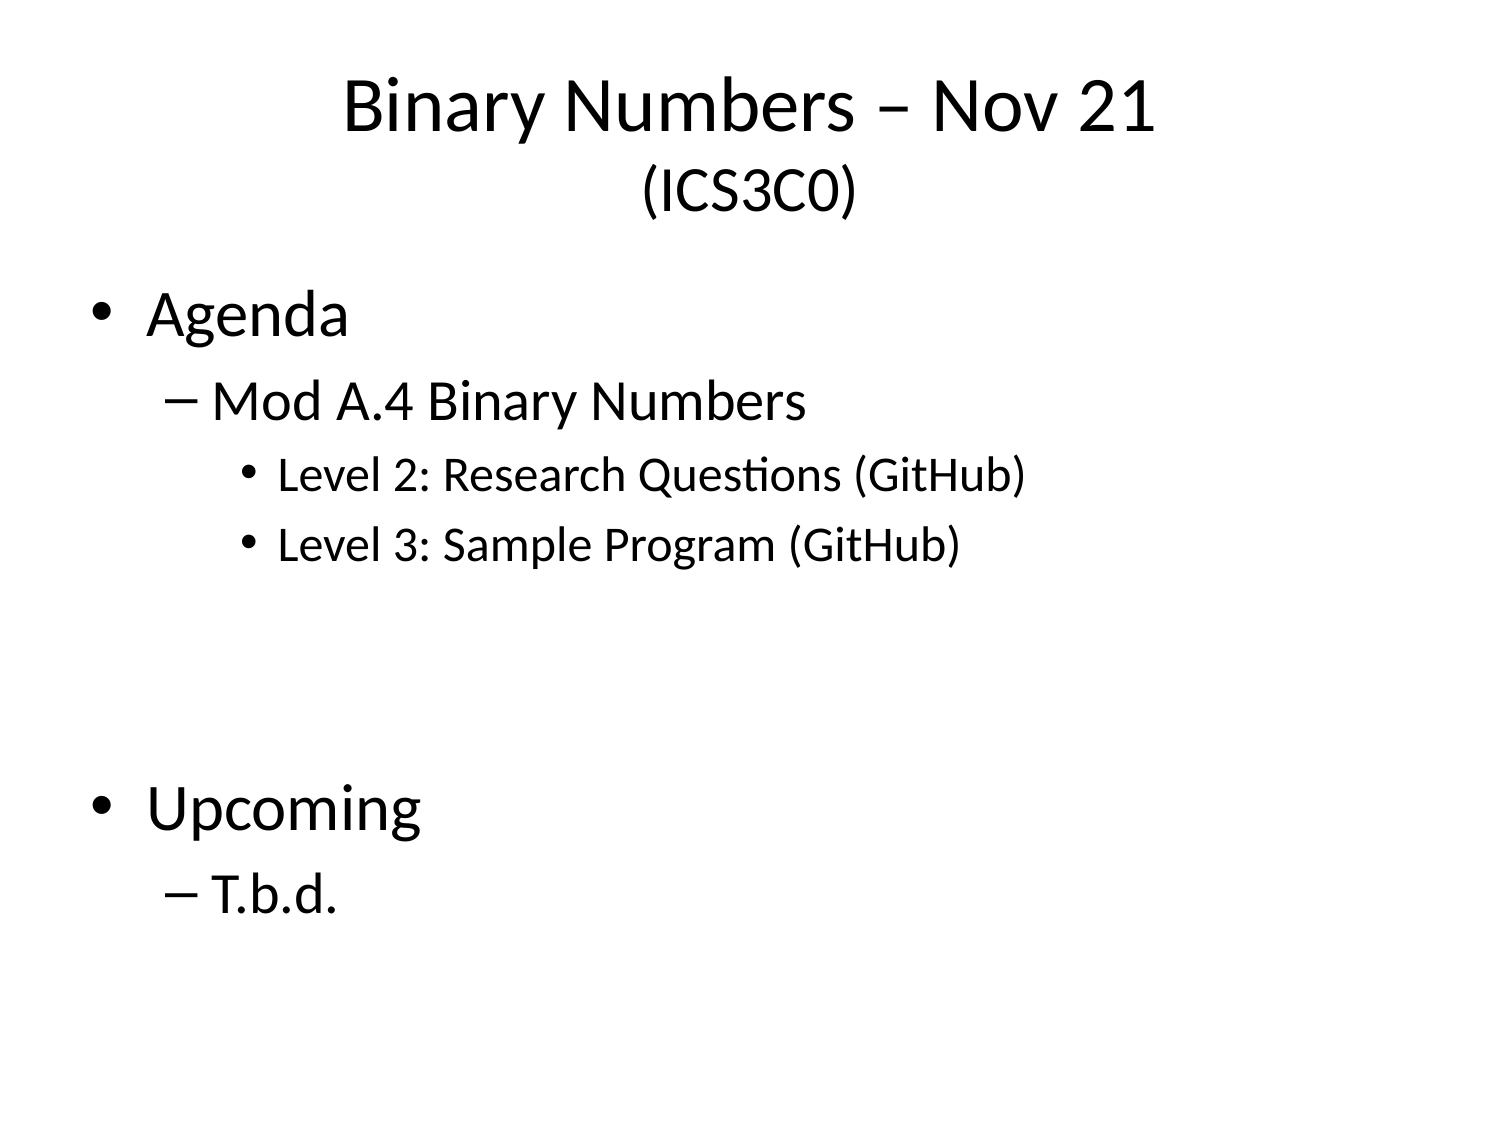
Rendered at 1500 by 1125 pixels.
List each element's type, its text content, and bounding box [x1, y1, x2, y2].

list Agenda Mod A.4 Binary Numbers Level 2: Research Questions (GitHub) Level 3: Sample Program (GitHub) Upcoming T.b.d. [75, 262, 1425, 1005]
title Binary Numbers – Nov 21 (ICS3C0) [75, 45, 1425, 233]
